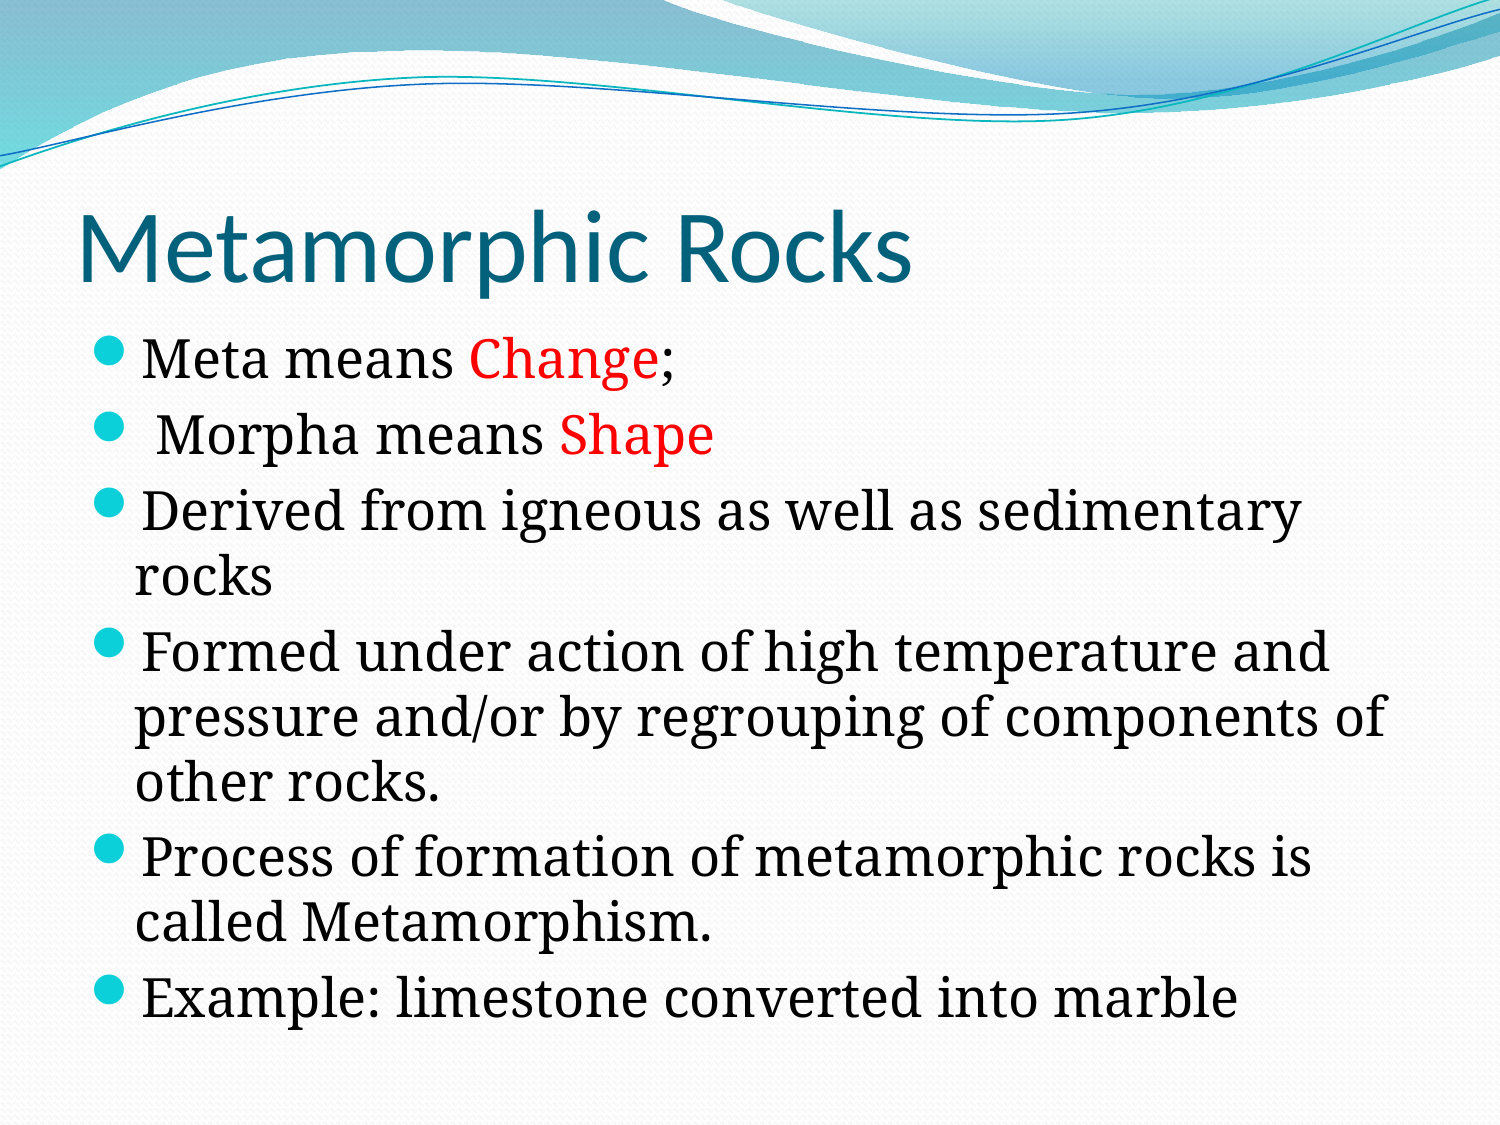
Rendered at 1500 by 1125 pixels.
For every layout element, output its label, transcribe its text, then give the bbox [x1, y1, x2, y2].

list Meta means Change; Morpha means Shape Derived from igneous as well as sedimentary rocks Formed under action of high temperature and pressure and/or by regrouping of components of other rocks. Process of formation of metamorphic rocks is called Metamorphism. Example: limestone converted into marble [75, 317, 1425, 1038]
title Metamorphic Rocks [75, 115, 1425, 303]
